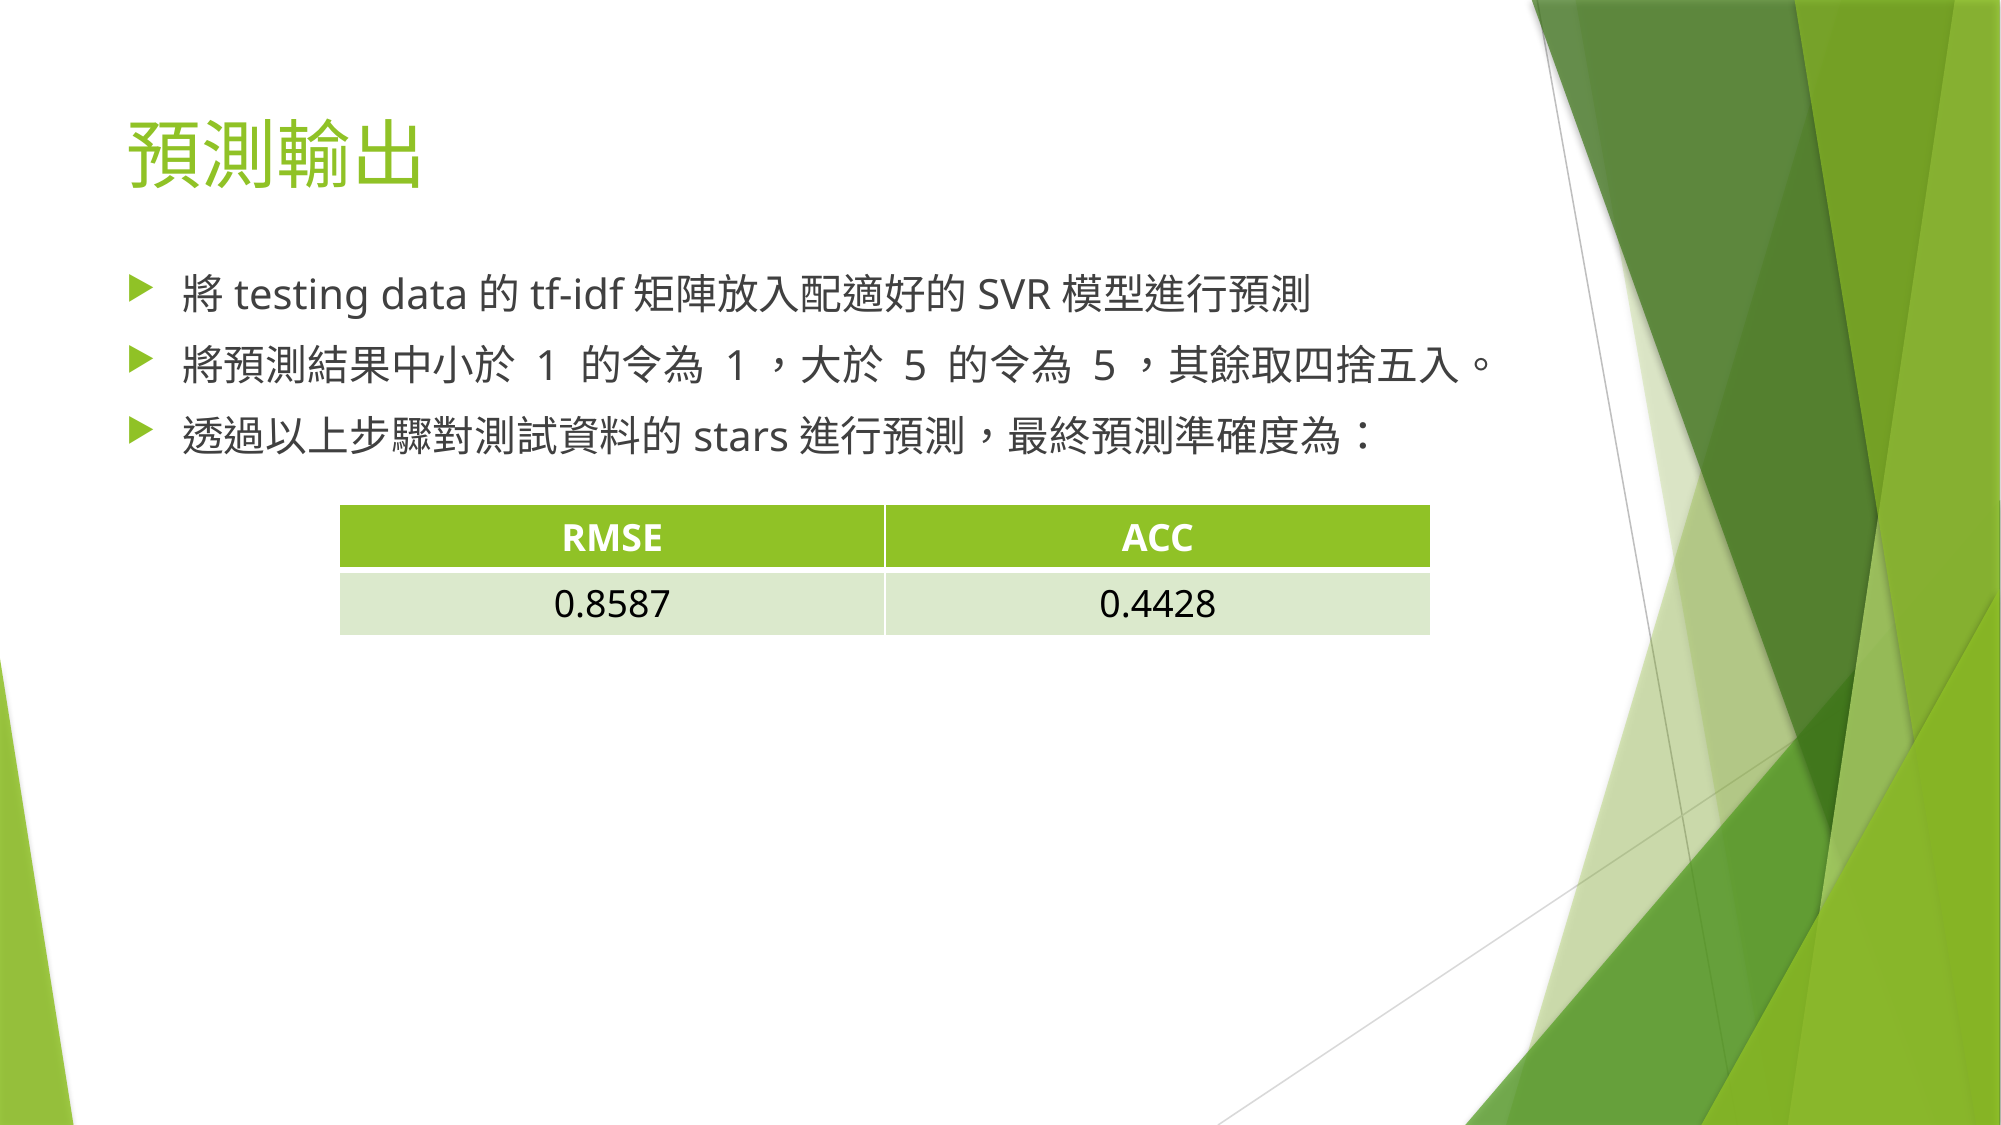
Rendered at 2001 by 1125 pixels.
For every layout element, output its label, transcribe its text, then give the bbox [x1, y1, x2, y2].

title 預測輸出 [111, 99, 1522, 239]
table_cell 0.4428 [886, 573, 1430, 635]
list 將testing data的tf-idf矩陣放入配適好的SVR模型進行預測 將預測結果中小於 1 的令為 1，大於 5 的令為 5，其餘取四捨五入。 透過以上步驟對測試資料的stars進行預測，最終預測準確度為： [111, 260, 1522, 991]
table_cell 0.8587 [340, 573, 884, 635]
table_header RMSE [340, 505, 884, 567]
table_header ACC [886, 505, 1430, 567]
